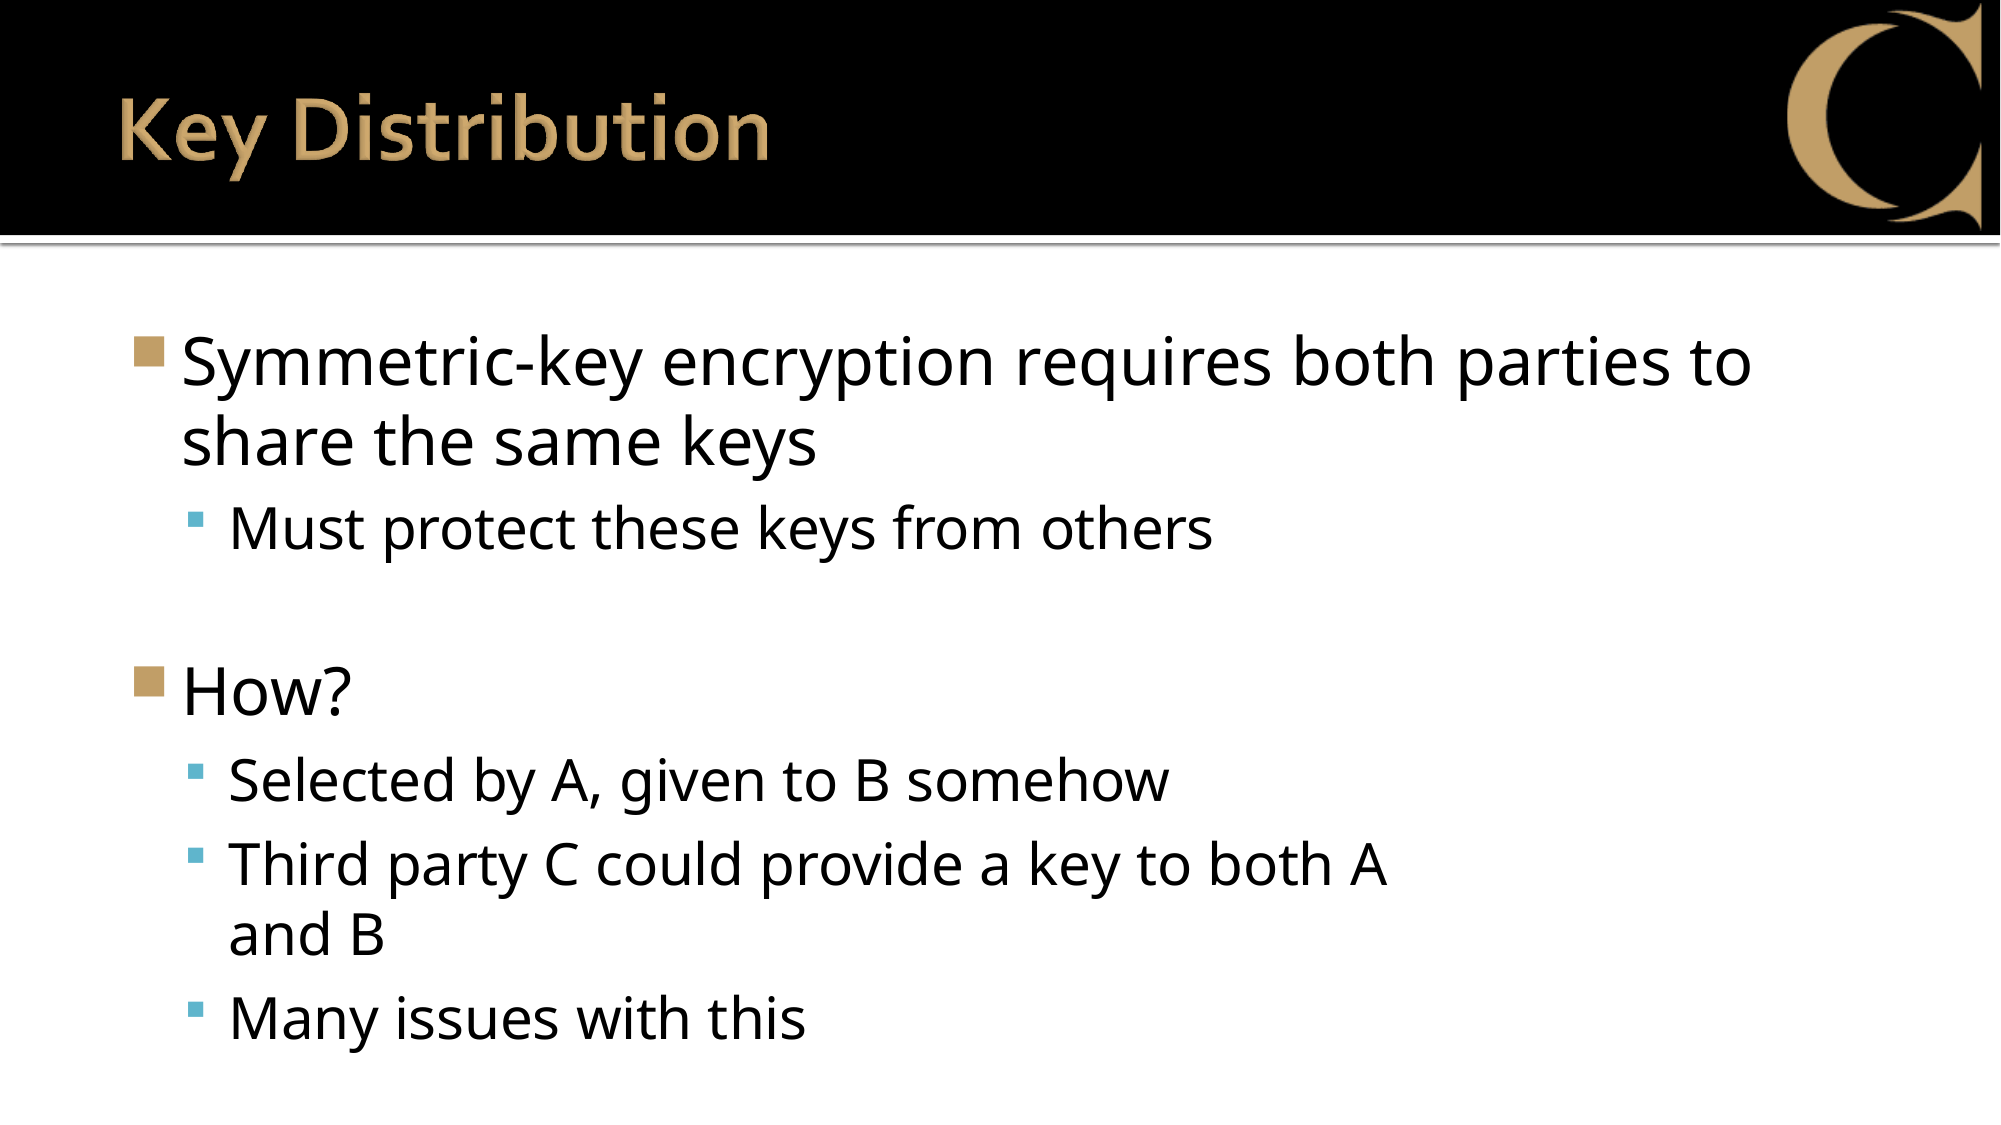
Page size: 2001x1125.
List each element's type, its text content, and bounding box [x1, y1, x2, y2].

picture [0, 243, 2000, 251]
text_box Must protect these keys from others How? Selected by A, given to B somehow Third party C could provide a key to both A and B Many issues with this [126, 491, 1398, 1051]
text_box [121, 92, 768, 182]
picture [1787, 3, 1988, 231]
text_box Symmetric-key encryption requires both parties to share the same keys [126, 319, 1837, 479]
